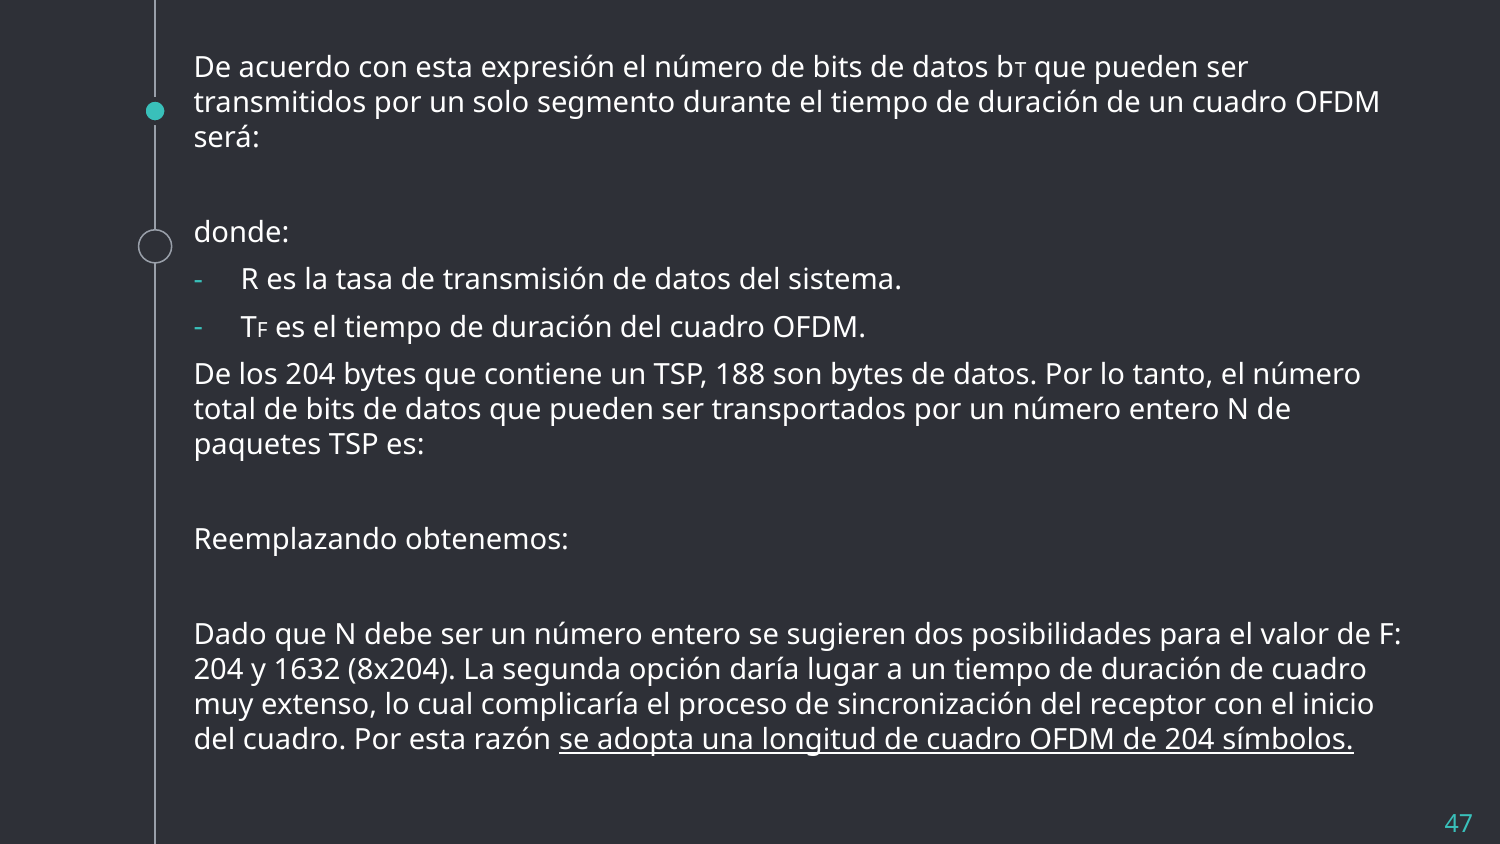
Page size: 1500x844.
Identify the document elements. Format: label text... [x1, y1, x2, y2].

slide_number 47 [1398, 792, 1489, 844]
